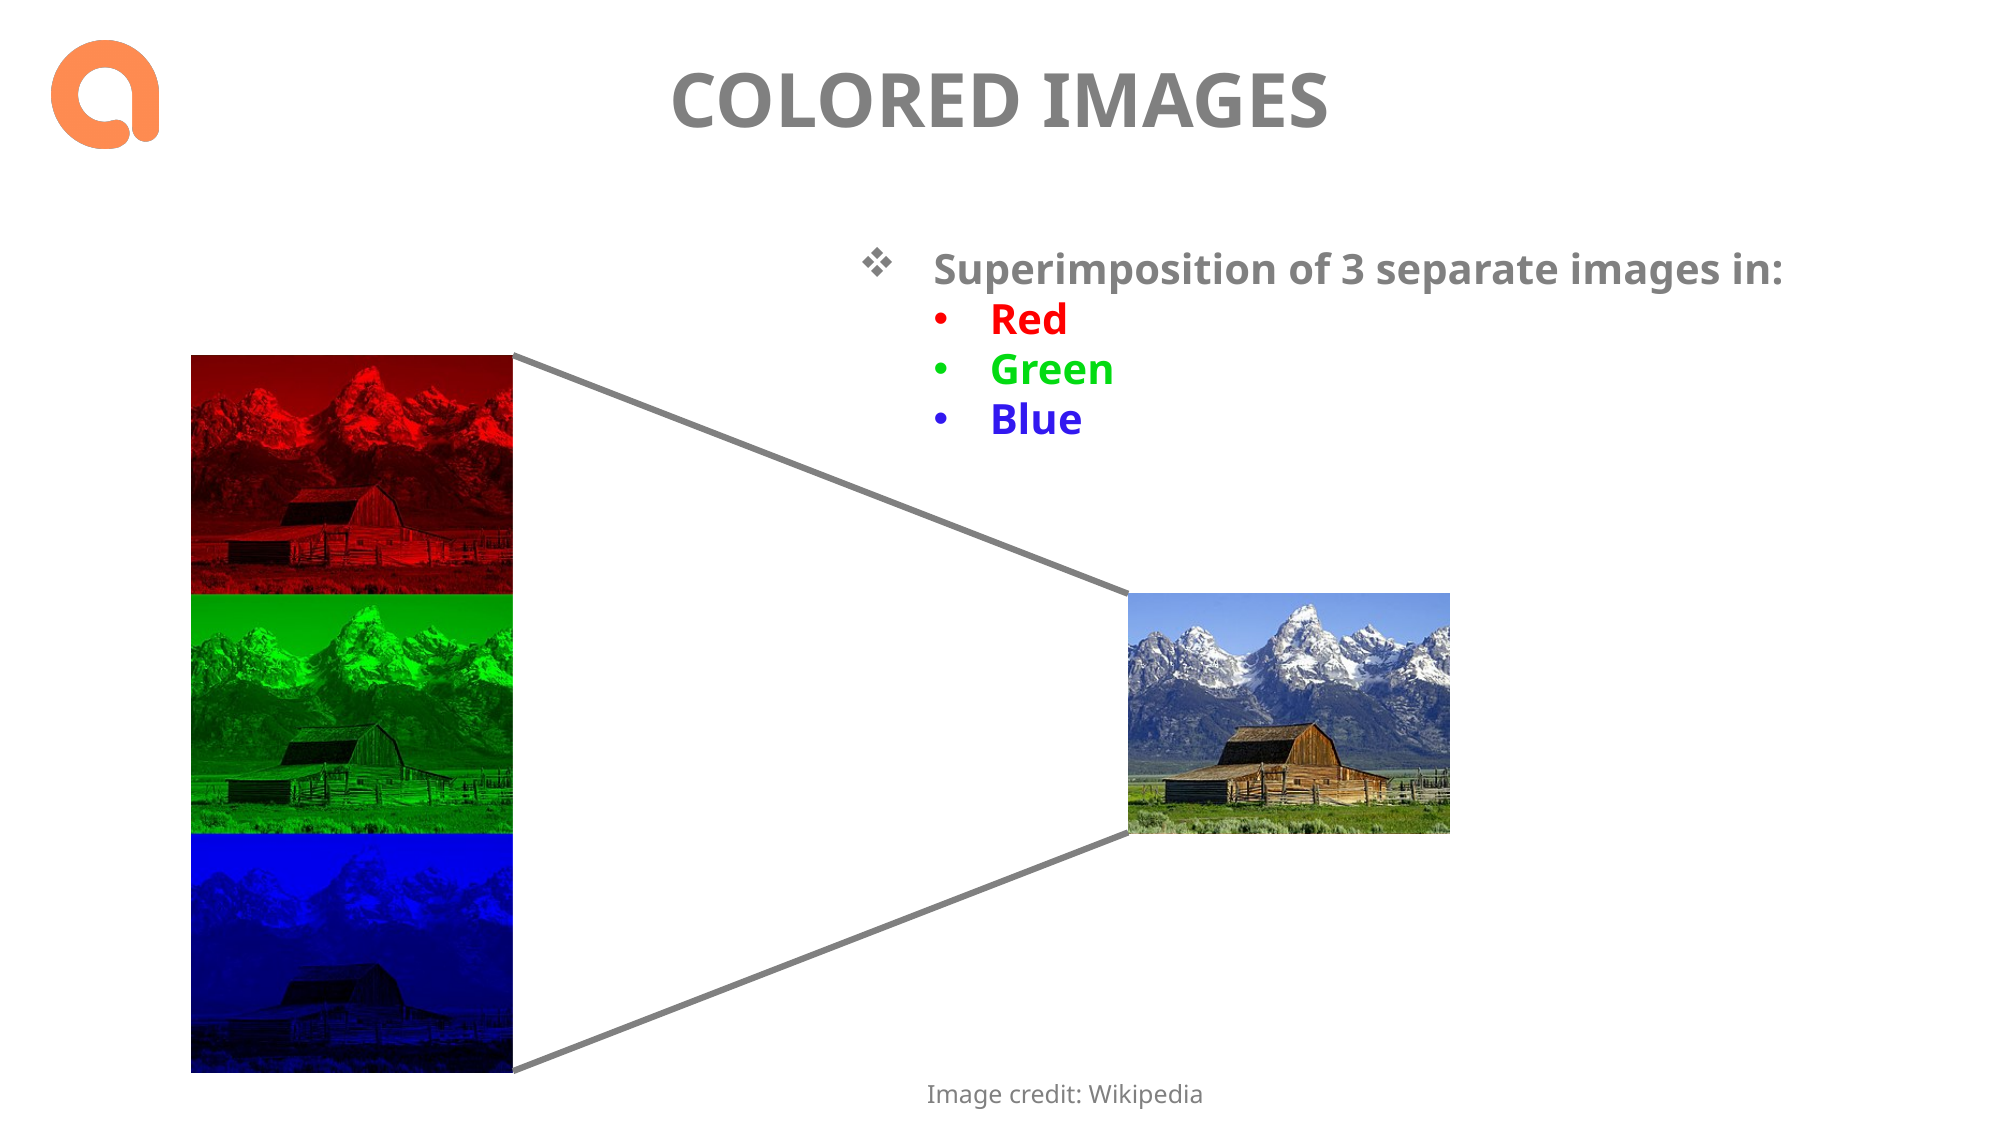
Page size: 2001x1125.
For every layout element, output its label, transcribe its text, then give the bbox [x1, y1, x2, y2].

text_box Colored Images [0, 0, 2000, 150]
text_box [513, 355, 1129, 594]
text_box Superimposition of 3 separate images in: Red Green Blue [843, 235, 1821, 451]
picture [191, 355, 514, 1073]
text_box Image credit: Wikipedia [912, 1071, 1219, 1116]
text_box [513, 832, 1129, 1072]
picture [51, 40, 159, 149]
picture [1128, 593, 1450, 834]
